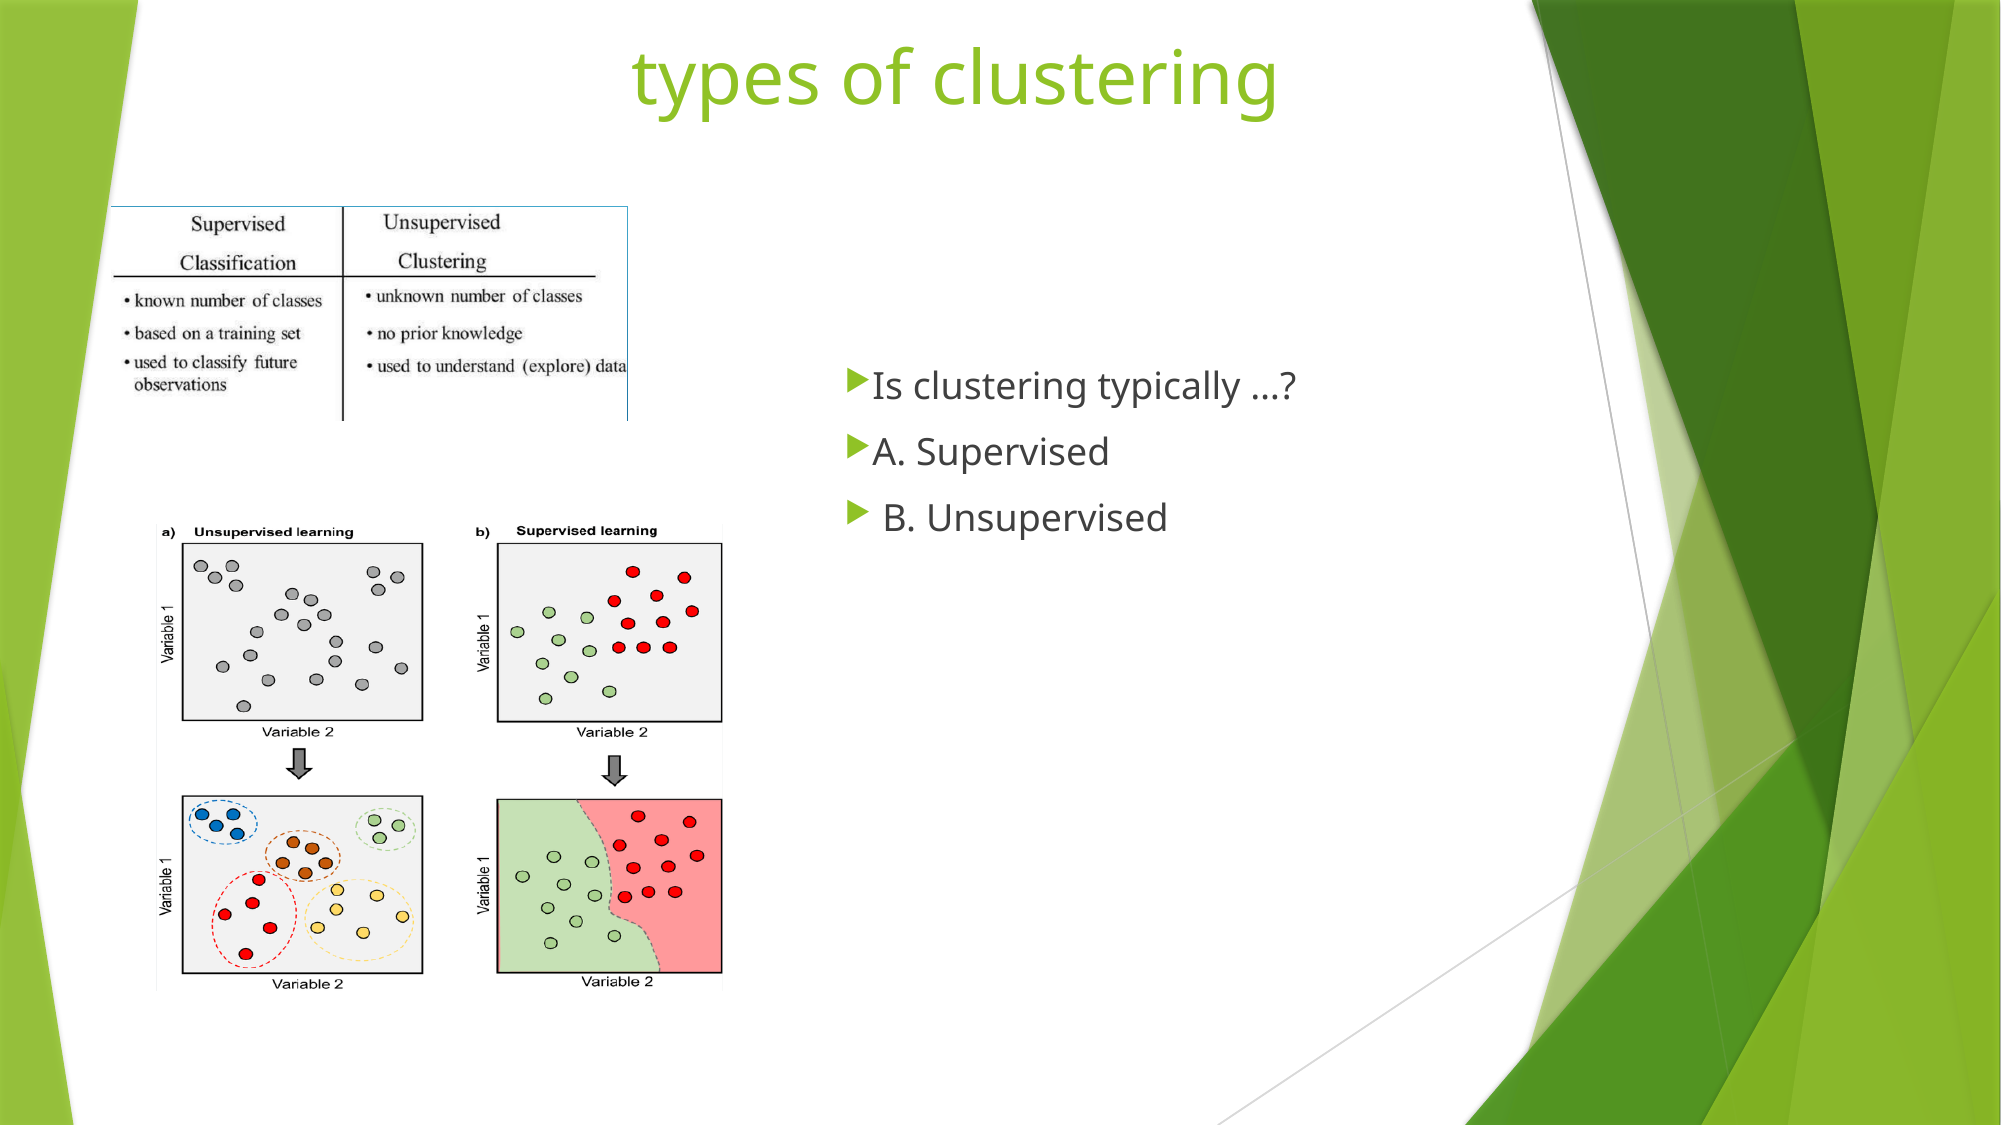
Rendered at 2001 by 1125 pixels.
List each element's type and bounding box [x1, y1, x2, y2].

picture [110, 205, 629, 422]
picture [156, 523, 724, 992]
text_box [0, 0, 2000, 1125]
